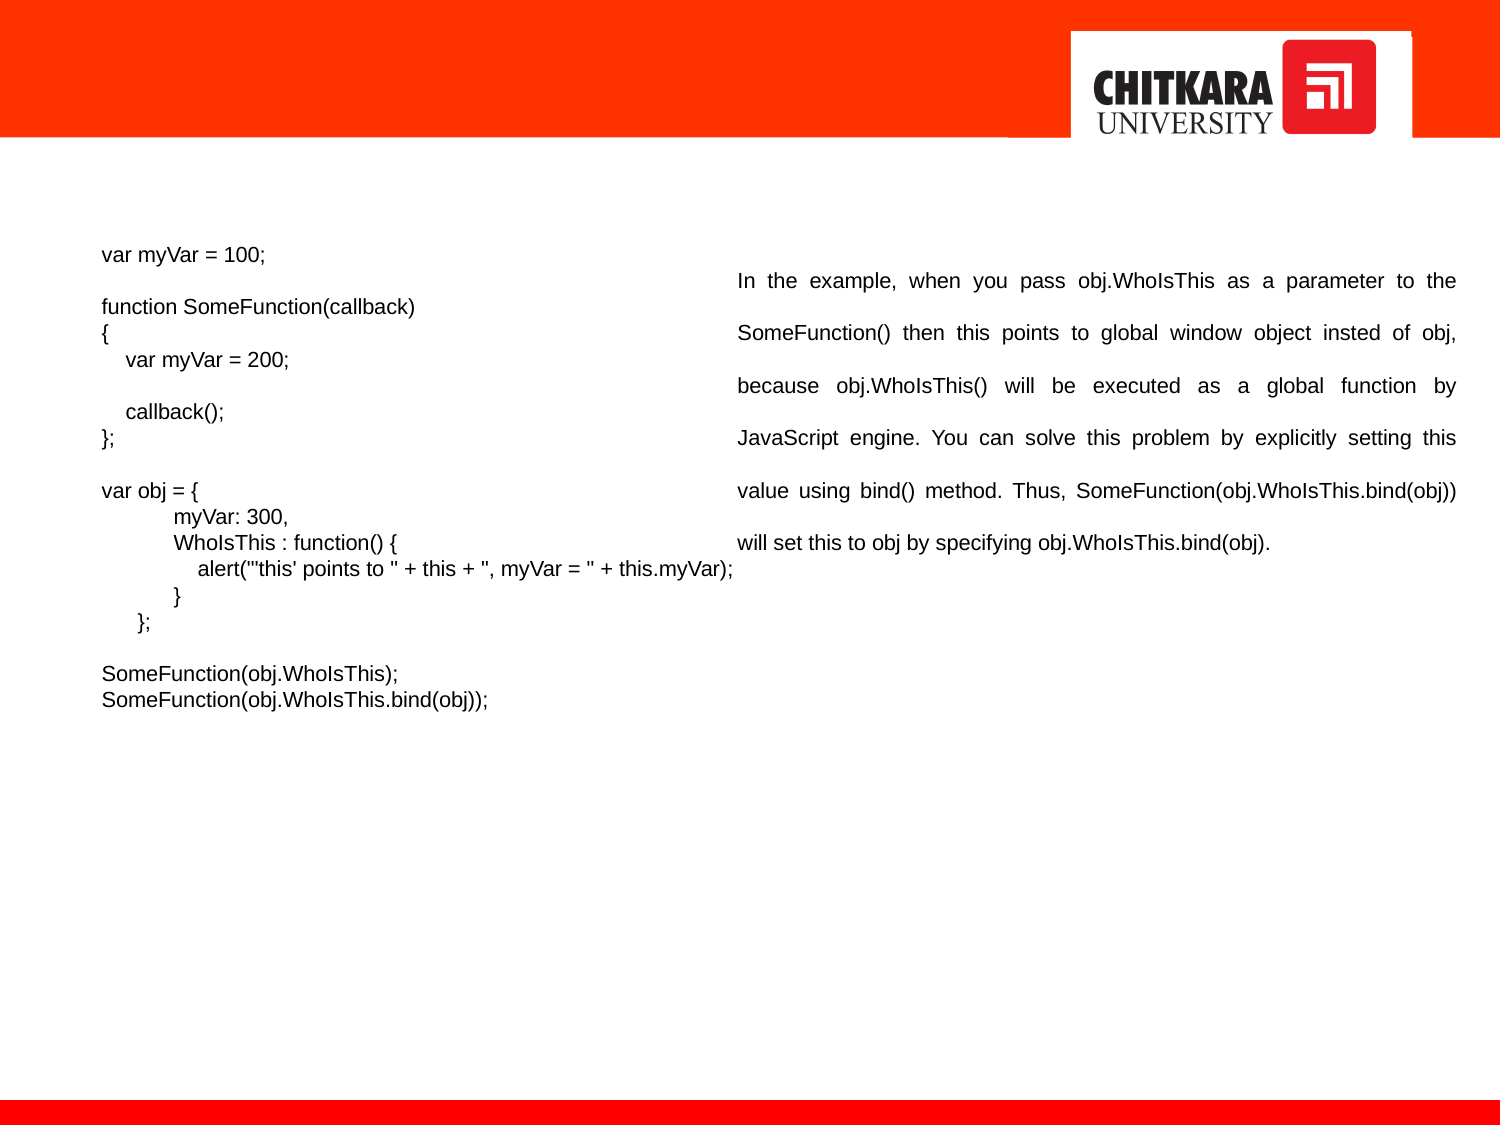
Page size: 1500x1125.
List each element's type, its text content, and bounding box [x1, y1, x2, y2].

text_box var myVar = 100; function SomeFunction(callback) { var myVar = 200; callback(); }; var obj = { myVar: 300, WhoIsThis : function() { alert("'this' points to " + this + ", myVar = " + this.myVar); } }; SomeFunction(obj.WhoIsThis); SomeFunction(obj.WhoIsThis.bind(obj)); [86, 233, 837, 720]
picture [1074, 37, 1391, 138]
text_box In the example, when you pass obj.WhoIsThis as a parameter to the SomeFunction() then this points to global window object insted of obj, because obj.WhoIsThis() will be executed as a global function by JavaScript engine. You can solve this problem by explicitly setting this value using bind() method. Thus, SomeFunction(obj.WhoIsThis.bind(obj)) will set this to obj by specifying obj.WhoIsThis.bind(obj). [722, 233, 1473, 563]
